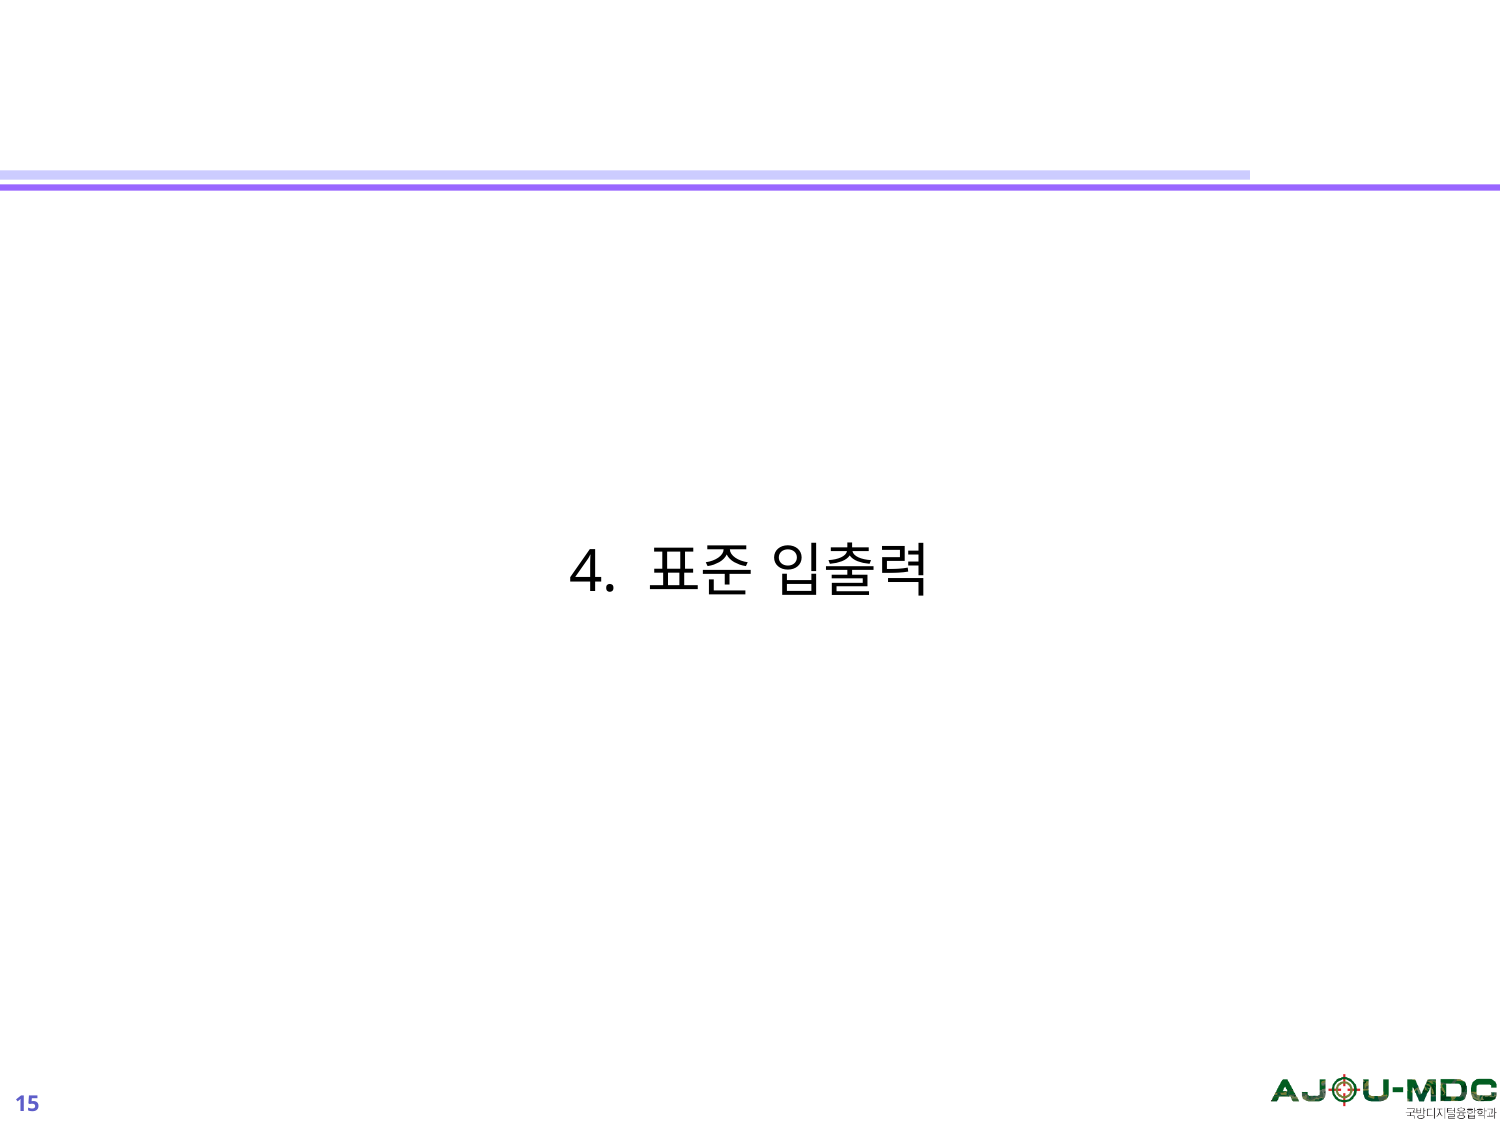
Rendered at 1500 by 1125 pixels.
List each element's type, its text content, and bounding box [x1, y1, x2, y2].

slide_number 15 [0, 1082, 138, 1125]
list 4. 표준 입출력 [194, 468, 1306, 669]
picture [1268, 1072, 1500, 1122]
